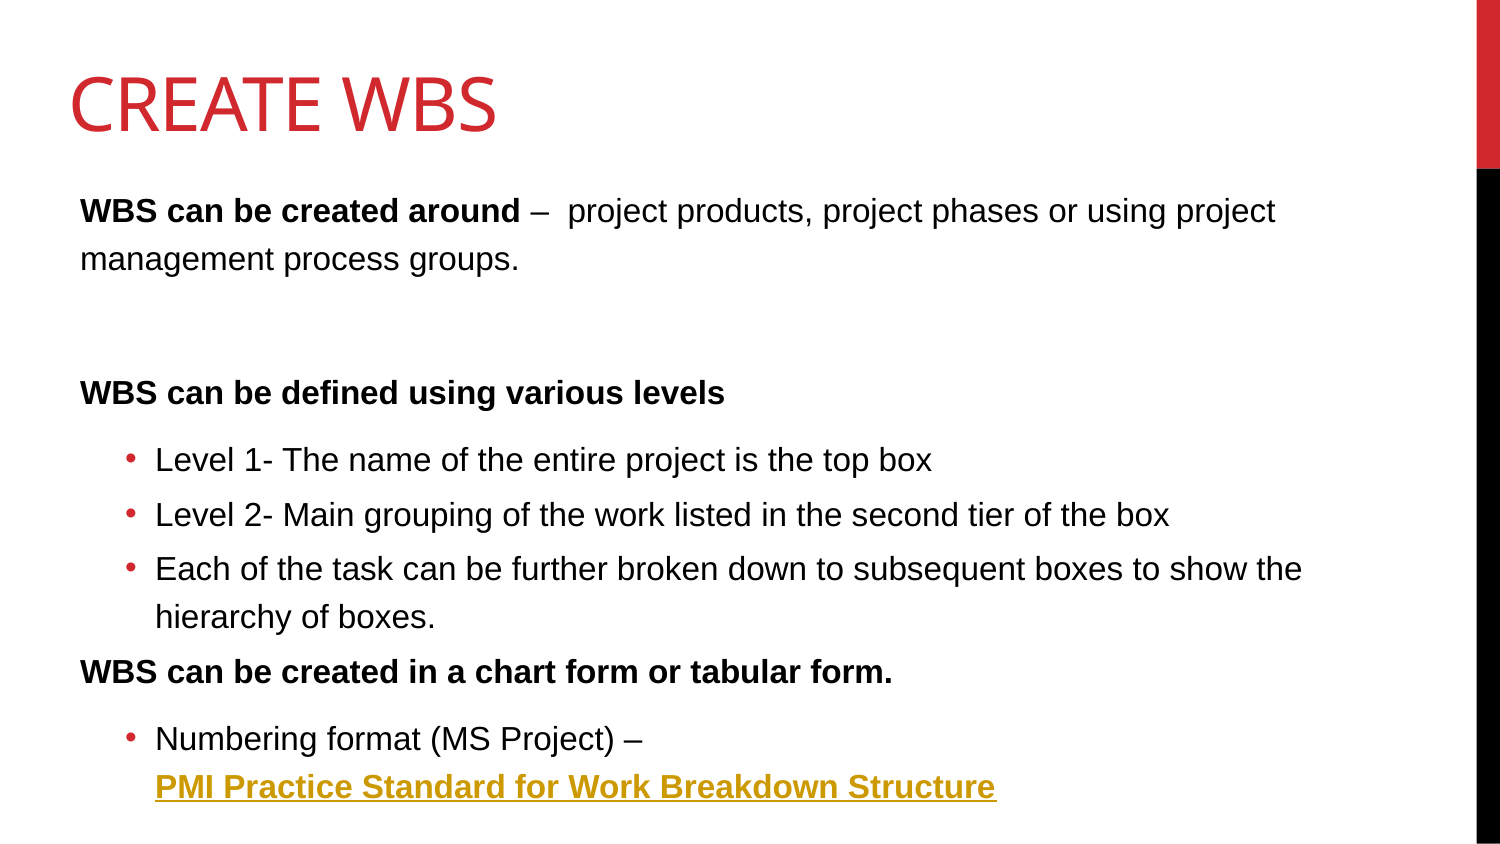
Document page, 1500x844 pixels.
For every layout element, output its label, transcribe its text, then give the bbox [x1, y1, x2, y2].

list WBS can be created around – project products, project phases or using project management process groups. WBS can be defined using various levels Level 1- The name of the entire project is the top box Level 2- Main grouping of the work listed in the second tier of the box Each of the task can be further broken down to subsequent boxes to show the hierarchy of boxes. WBS can be created in a chart form or tabular form. Numbering format (MS Project) – PMI Practice Standard for Work Breakdown Structure [64, 173, 1366, 731]
title Create WBS [53, 0, 1004, 154]
